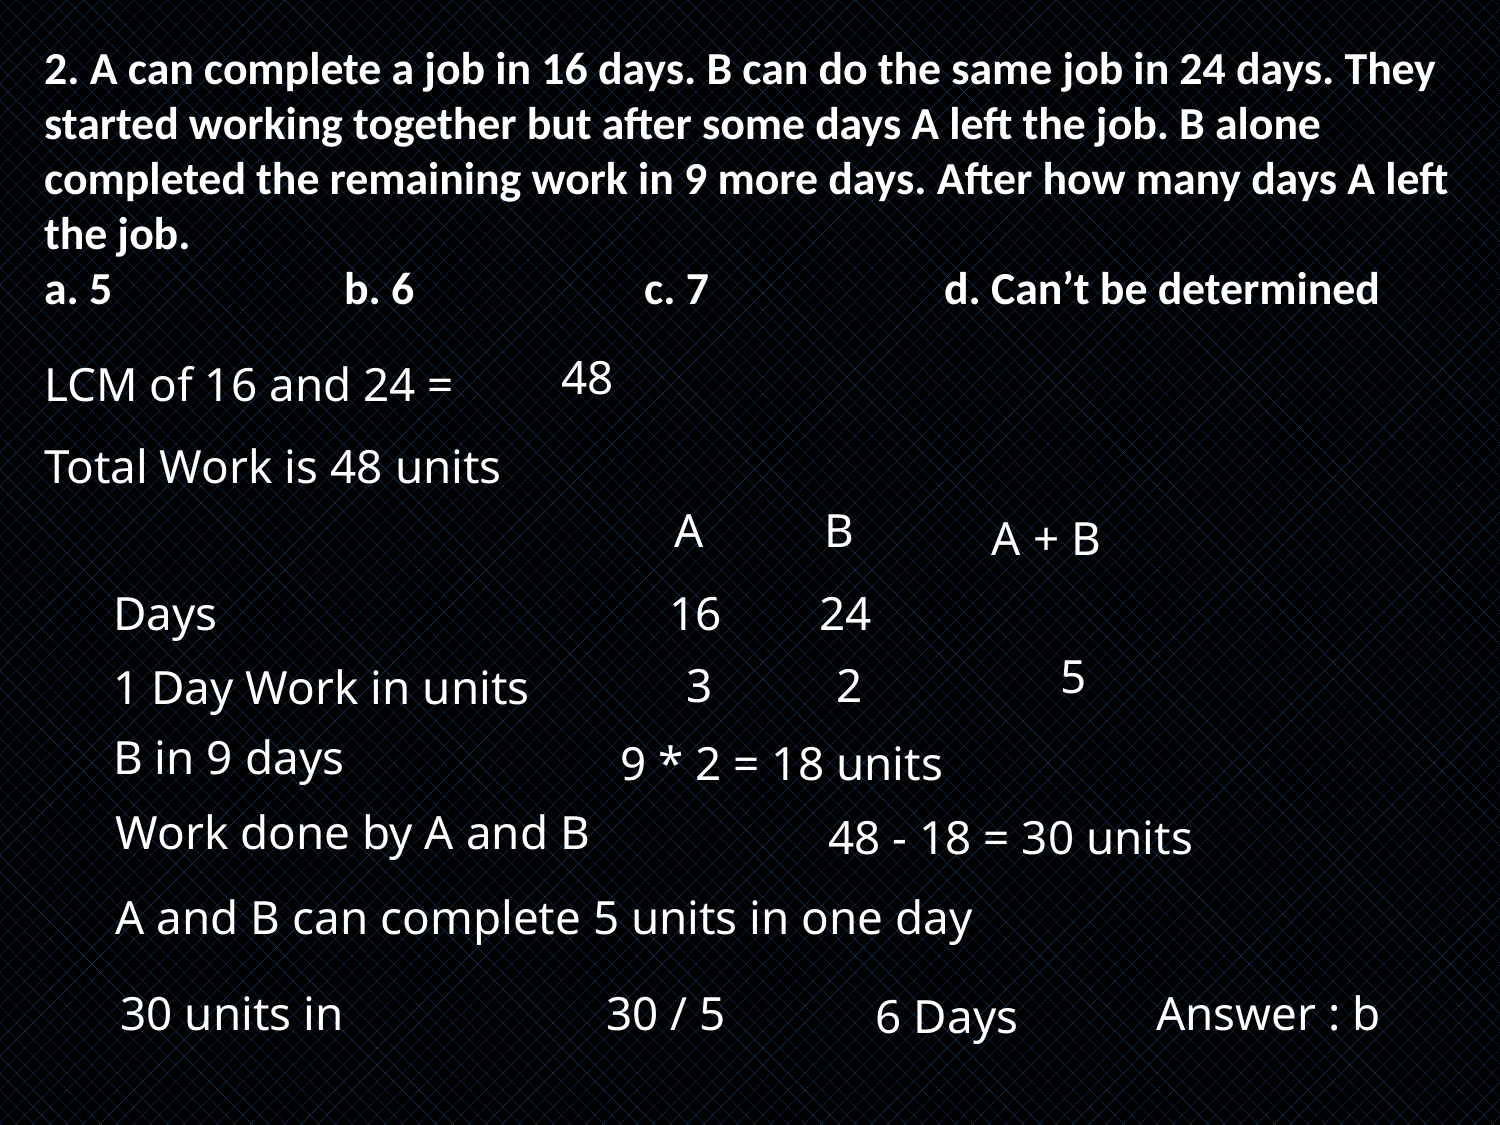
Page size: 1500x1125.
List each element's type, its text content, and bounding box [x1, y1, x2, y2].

text_box 1 Day Work in units [98, 651, 627, 721]
text_box 30 / 5 [591, 977, 782, 1102]
text_box B in 9 days [98, 721, 431, 792]
text_box LCM of 16 and 24 = Total Work is 48 units [29, 320, 1471, 501]
text_box Work done by A and B [100, 796, 779, 866]
text_box 16 24 [654, 577, 904, 703]
text_box Answer : b [1141, 977, 1471, 1103]
text_box A B [659, 494, 904, 564]
text_box 9 * 2 = 18 units [605, 726, 1022, 797]
text_box 6 Days [861, 980, 1105, 1106]
text_box 3 2 [659, 649, 928, 720]
text_box A and B can complete 5 units in one day [100, 881, 1294, 952]
text_box Days [98, 577, 264, 648]
text_box 2. A can complete a job in 16 days. B can do the same job in 24 days. They started working together but after some days A left the job. B alone completed the remaining work in 9 more days. After how many days A left the job. a. 5 b. 6 c. 7 d. Can’t be determined [29, 30, 1471, 320]
text_box A + B [929, 502, 1173, 573]
text_box 5 [1021, 640, 1138, 710]
text_box 48 - 18 = 30 units [813, 801, 1329, 871]
text_box 30 units in [105, 977, 547, 1047]
text_box 48 [546, 340, 665, 411]
